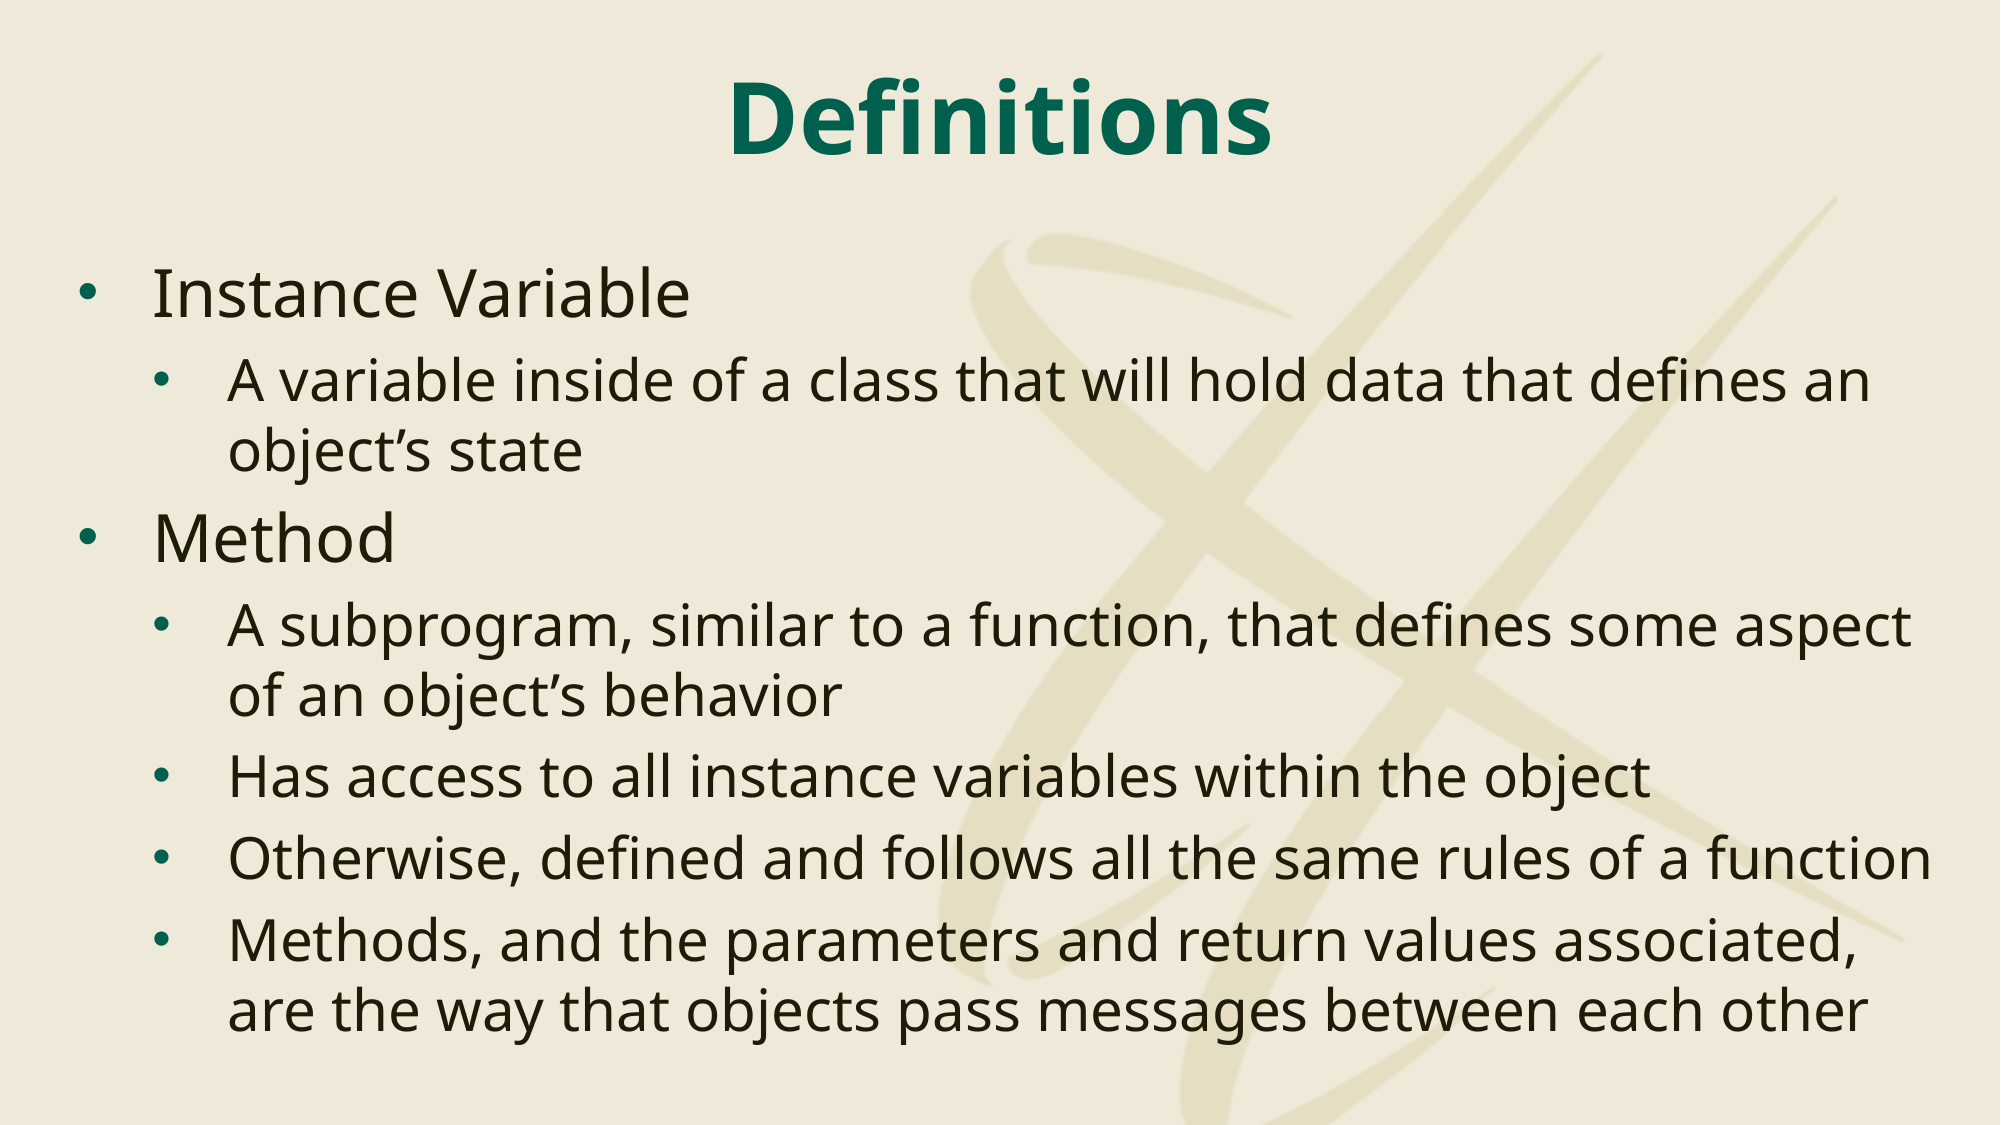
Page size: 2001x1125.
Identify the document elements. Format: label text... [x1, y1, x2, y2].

picture [938, 0, 1949, 1125]
text_box Instance Variable A variable inside of a class that will hold data that defines an object’s state Method A subprogram, similar to a function, that defines some aspect of an object’s behavior Has access to all instance variables within the object Otherwise, defined and follows all the same rules of a function Methods, and the parameters and return values associated, are the way that objects pass messages between each other [62, 243, 938, 1125]
title Definitions [51, 0, 938, 244]
